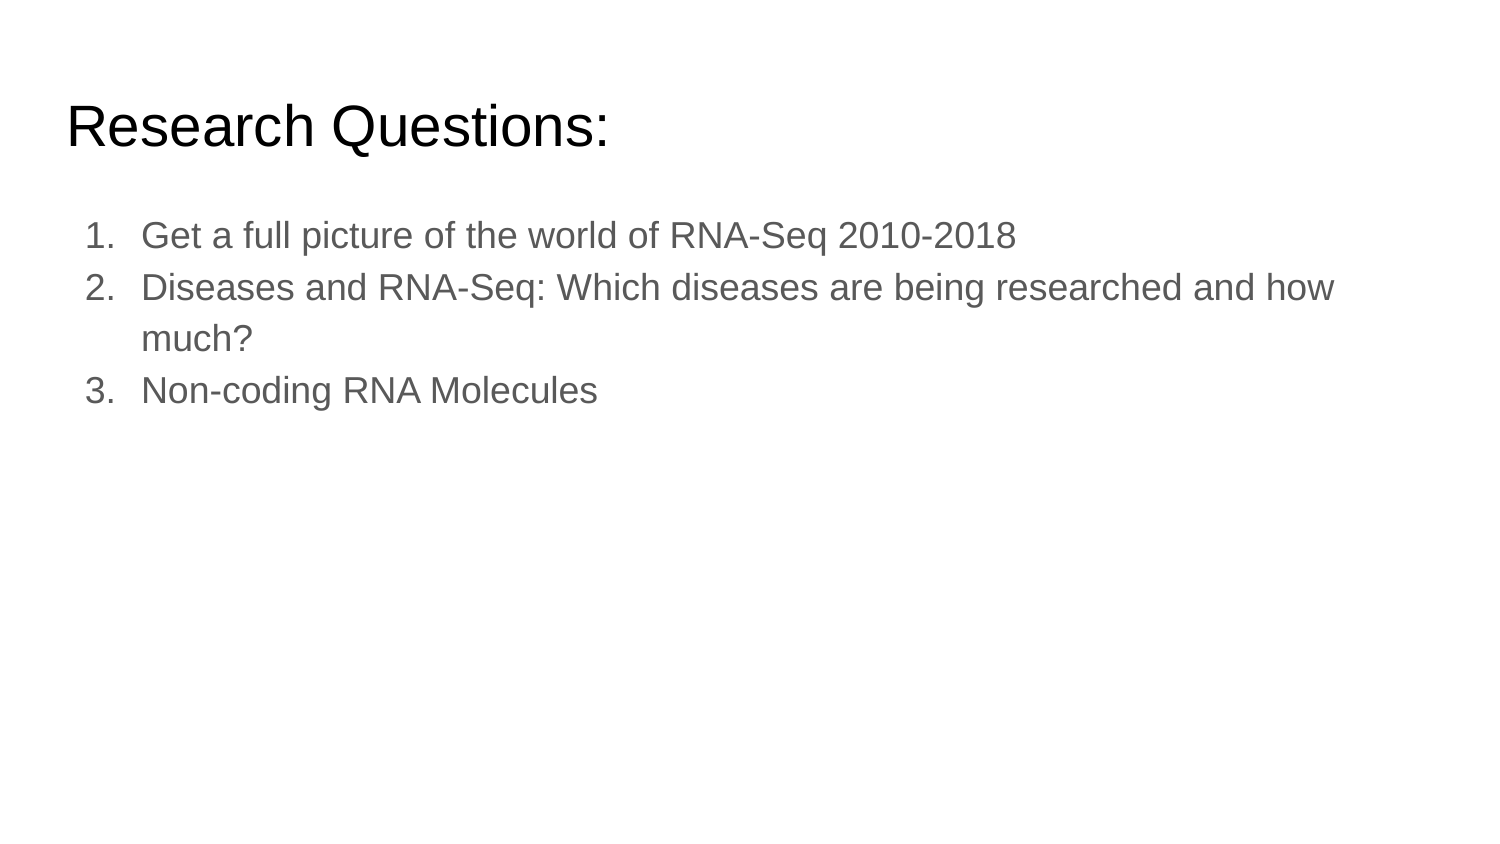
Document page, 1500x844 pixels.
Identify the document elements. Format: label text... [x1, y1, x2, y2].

title Research Questions: [51, 72, 1449, 167]
list Get a full picture of the world of RNA-Seq 2010-2018 Diseases and RNA-Seq: Which diseases are being researched and how much? Non-coding RNA Molecules [51, 189, 1449, 750]
